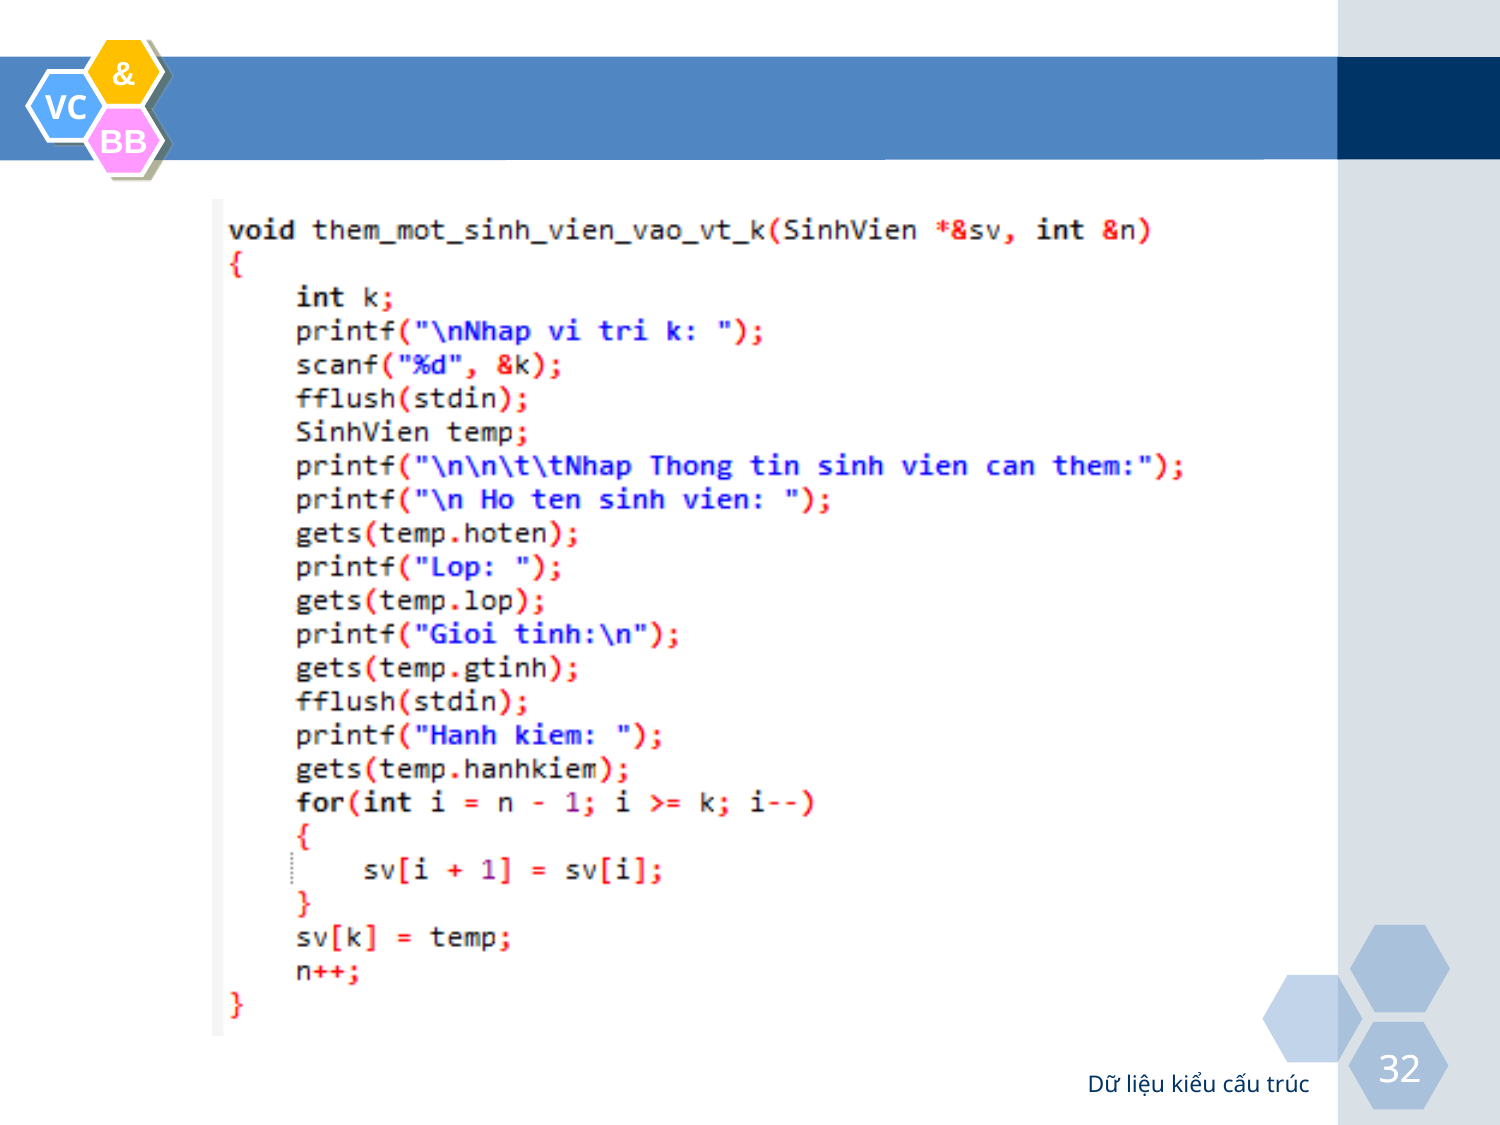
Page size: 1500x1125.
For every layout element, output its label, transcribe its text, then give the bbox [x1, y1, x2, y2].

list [212, 199, 1251, 1036]
footer Dữ liệu kiểu cấu trúc [849, 1062, 1326, 1101]
